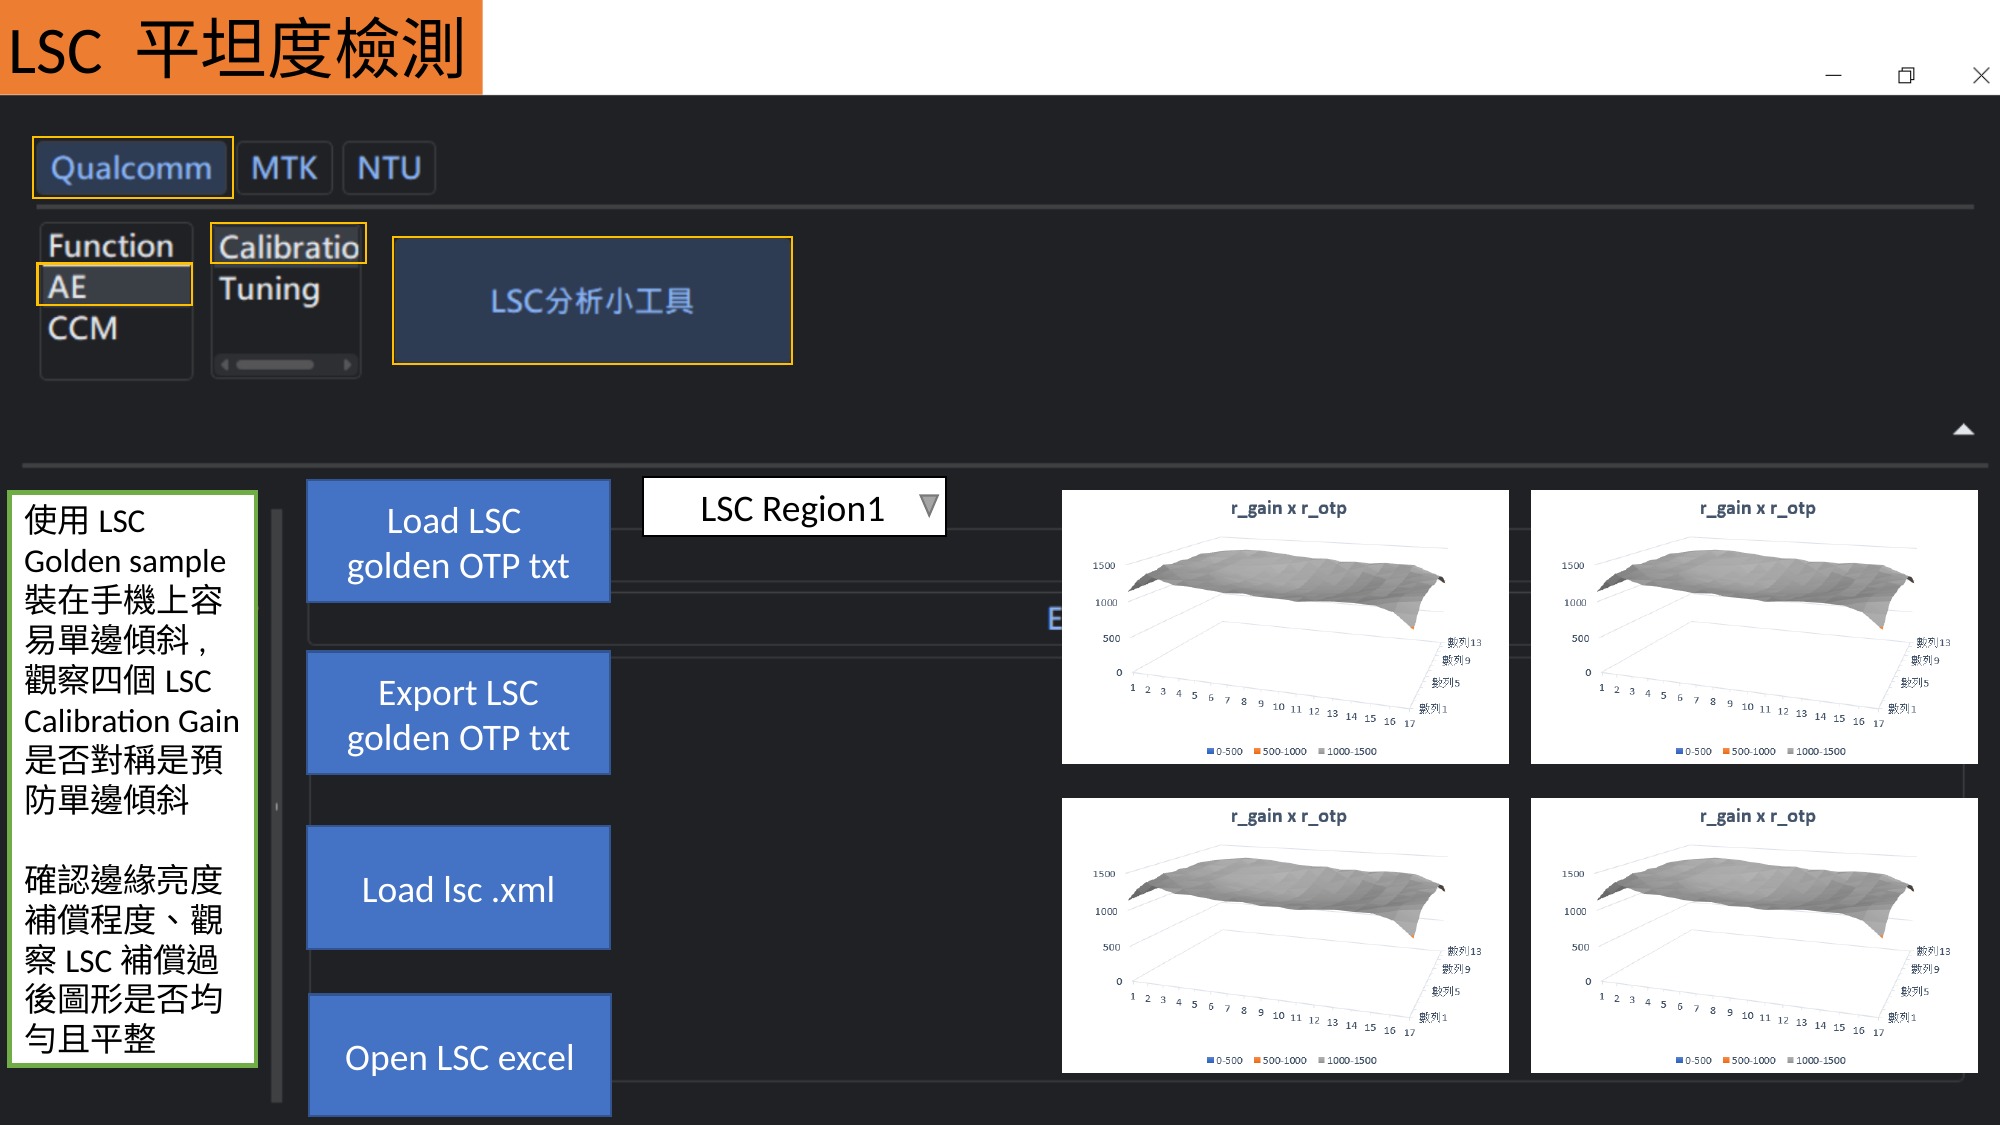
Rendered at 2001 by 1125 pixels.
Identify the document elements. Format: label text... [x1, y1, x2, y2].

text_box LSC 平坦度檢測 [0, 0, 483, 59]
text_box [643, 477, 946, 536]
picture [0, 59, 2000, 1125]
